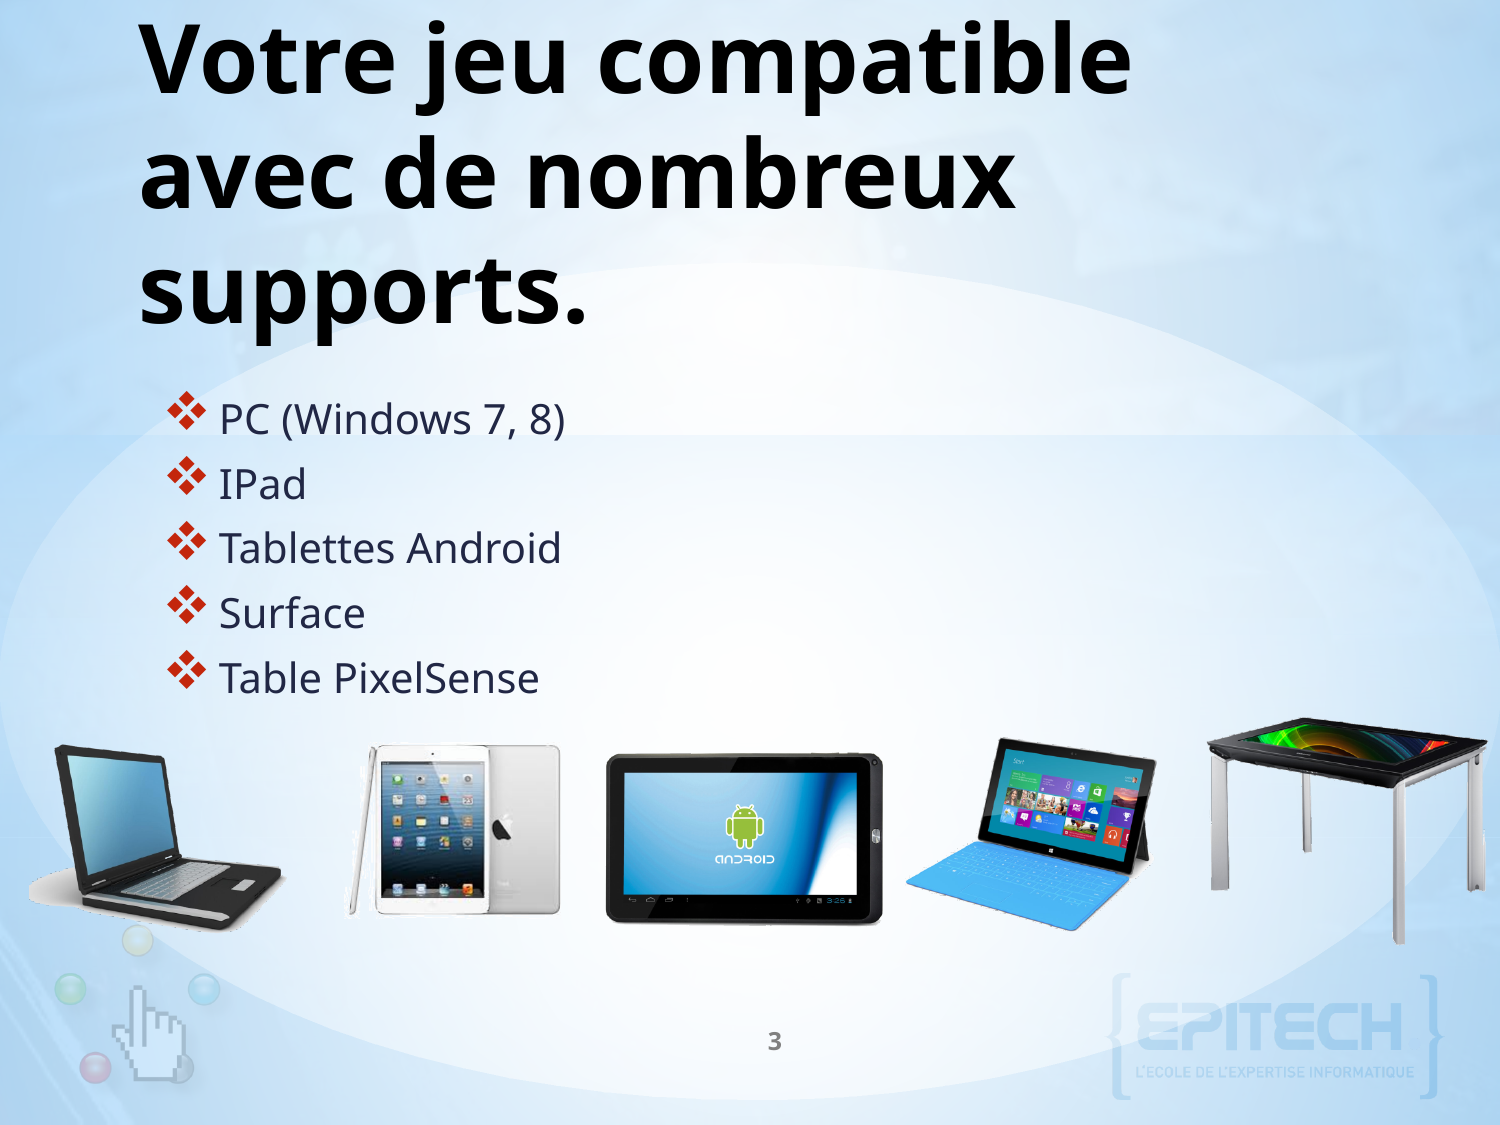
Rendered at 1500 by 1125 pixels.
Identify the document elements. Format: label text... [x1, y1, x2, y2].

title Votre jeu compatible avec de nombreux supports. [123, 78, 1341, 350]
picture [29, 683, 1496, 988]
list PC (Windows 7, 8) IPad Tablettes Android Surface Table PixelSense [147, 385, 1329, 740]
slide_number 3 [624, 1012, 925, 1073]
